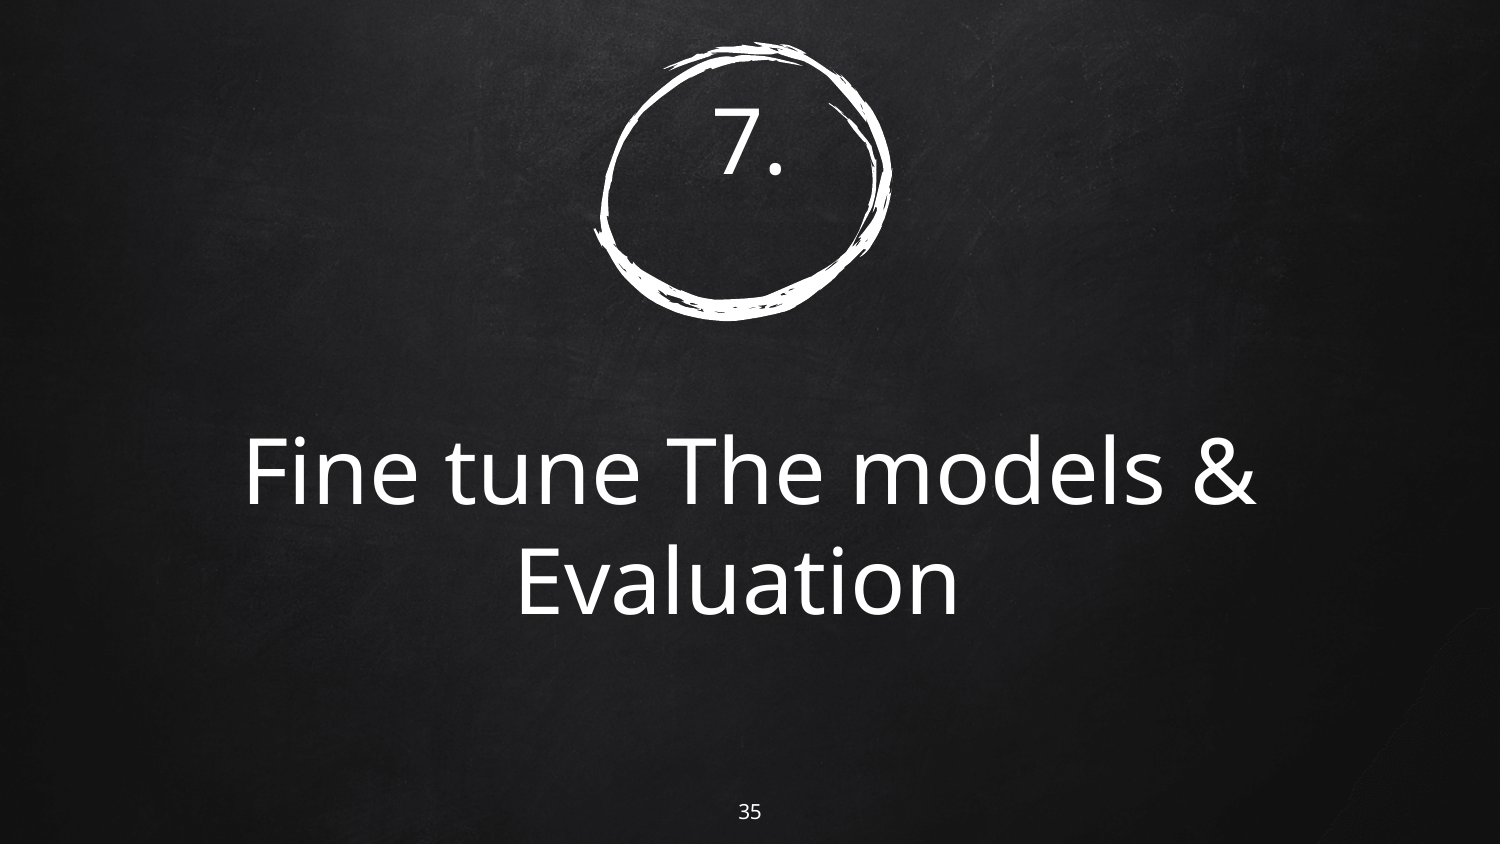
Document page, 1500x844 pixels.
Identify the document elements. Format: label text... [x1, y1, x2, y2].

picture [0, 0, 1500, 844]
slide_number 35 [705, 784, 795, 836]
title 7. Fine tune The models & Evaluation [112, 457, 1388, 648]
text_box [593, 41, 893, 322]
